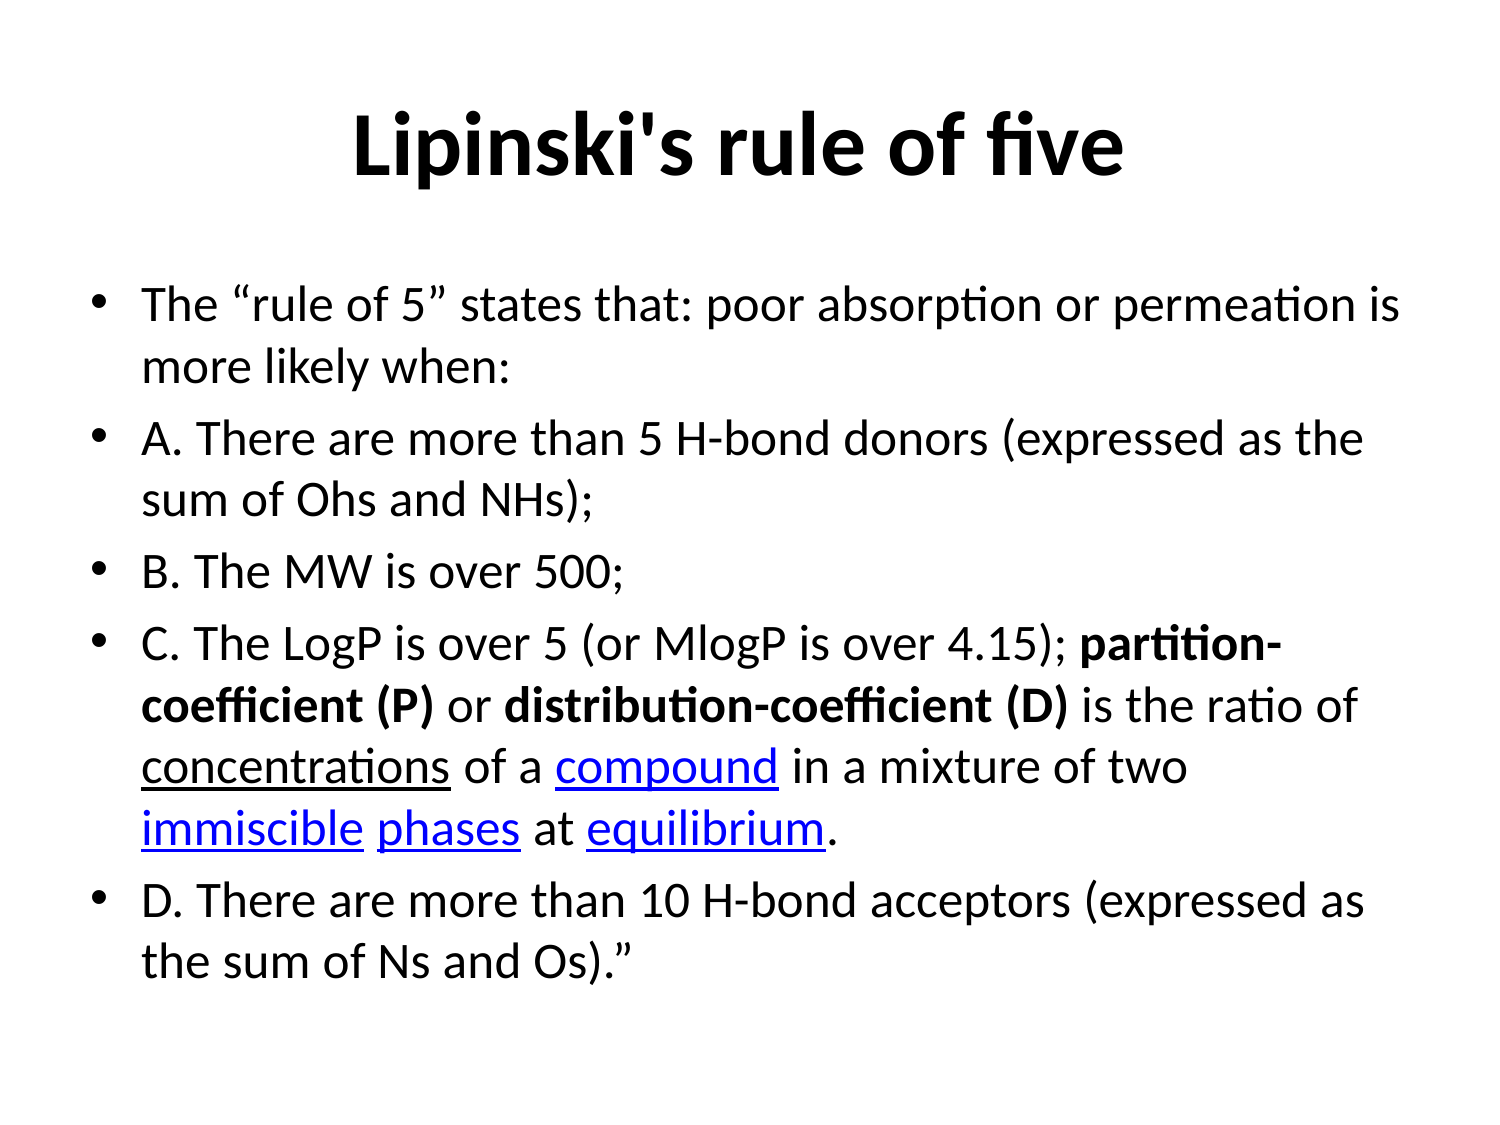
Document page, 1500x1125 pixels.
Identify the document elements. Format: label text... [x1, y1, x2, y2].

title Lipinski's rule of five [75, 45, 1425, 233]
list The “rule of 5” states that: poor absorption or permeation is more likely when: A. There are more than 5 H-bond donors (expressed as the sum of Ohs and NHs); B. The MW is over 500; C. The LogP is over 5 (or MlogP is over 4.15); partition-coefficient (P) or distribution-coefficient (D) is the ratio of concentrations of a compound in a mixture of two immiscible phases at equilibrium. D. There are more than 10 H-bond acceptors (expressed as the sum of Ns and Os).” [75, 262, 1425, 1005]
